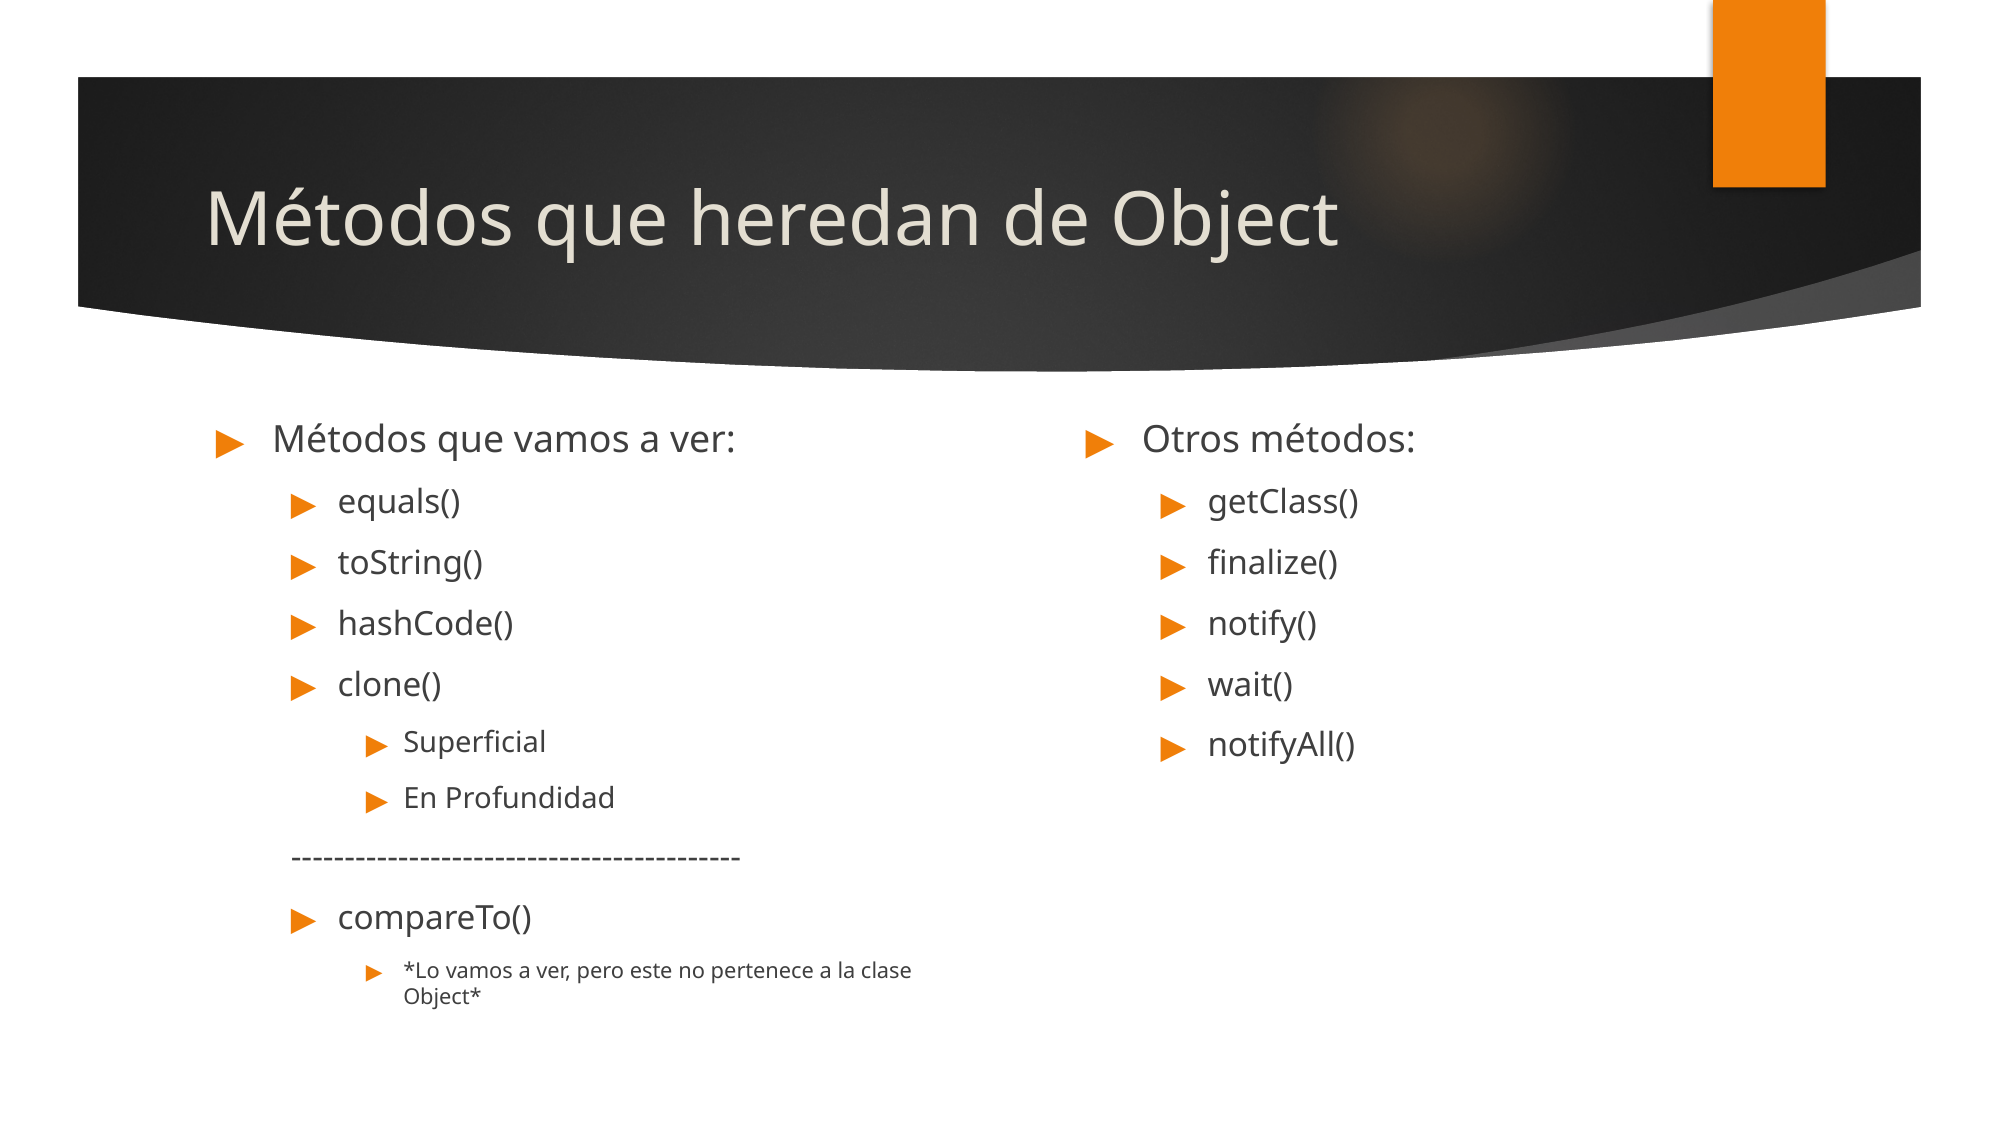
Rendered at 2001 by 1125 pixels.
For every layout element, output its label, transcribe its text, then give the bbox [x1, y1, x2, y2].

picture [79, 78, 1920, 371]
title Métodos que heredan de Object [189, 155, 1627, 275]
list Métodos que vamos a ver: equals() toString() hashCode() clone() Superficial En Profundidad ------------------------------------------ compareTo() *Lo vamos a ver, pero este no pertenece a la clase Object* [200, 407, 940, 1026]
text_box Otros métodos: getClass() finalize() notify() wait() notifyAll() [1070, 407, 1810, 790]
